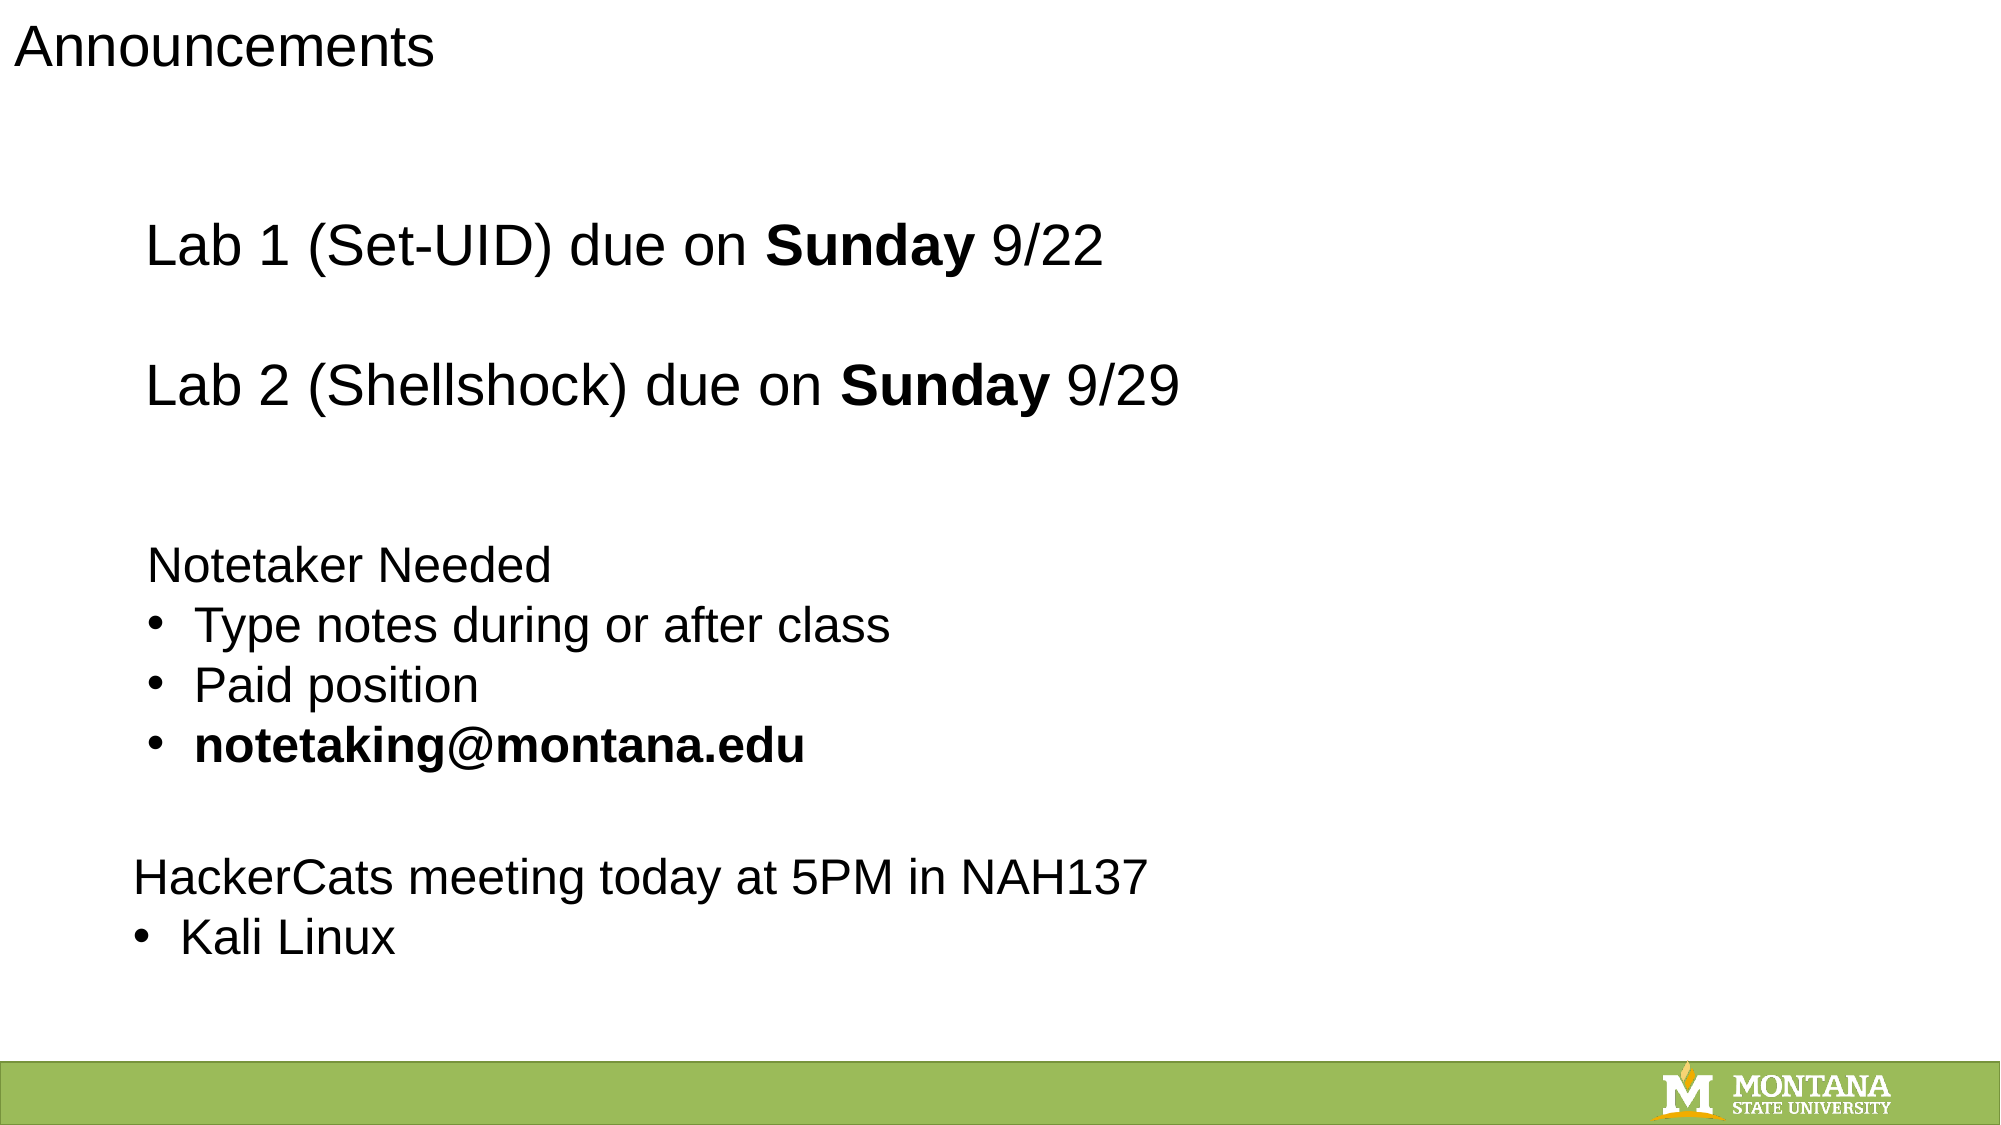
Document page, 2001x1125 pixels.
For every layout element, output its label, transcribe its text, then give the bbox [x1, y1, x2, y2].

text_box Announcements [0, 0, 1163, 85]
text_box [0, 1060, 1647, 1125]
text_box HackerCats meeting today at 5PM in NAH137 Kali Linux [118, 837, 1165, 973]
text_box Notetaker Needed Type notes during or after class Paid position notetaking@montana.edu [132, 524, 907, 780]
text_box Lab 1 (Set-UID) due on Sunday 9/22 Lab 2 (Shellshock) due on Sunday 9/29 [130, 199, 1213, 495]
picture [1649, 1060, 1892, 1122]
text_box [1892, 1060, 2000, 1125]
